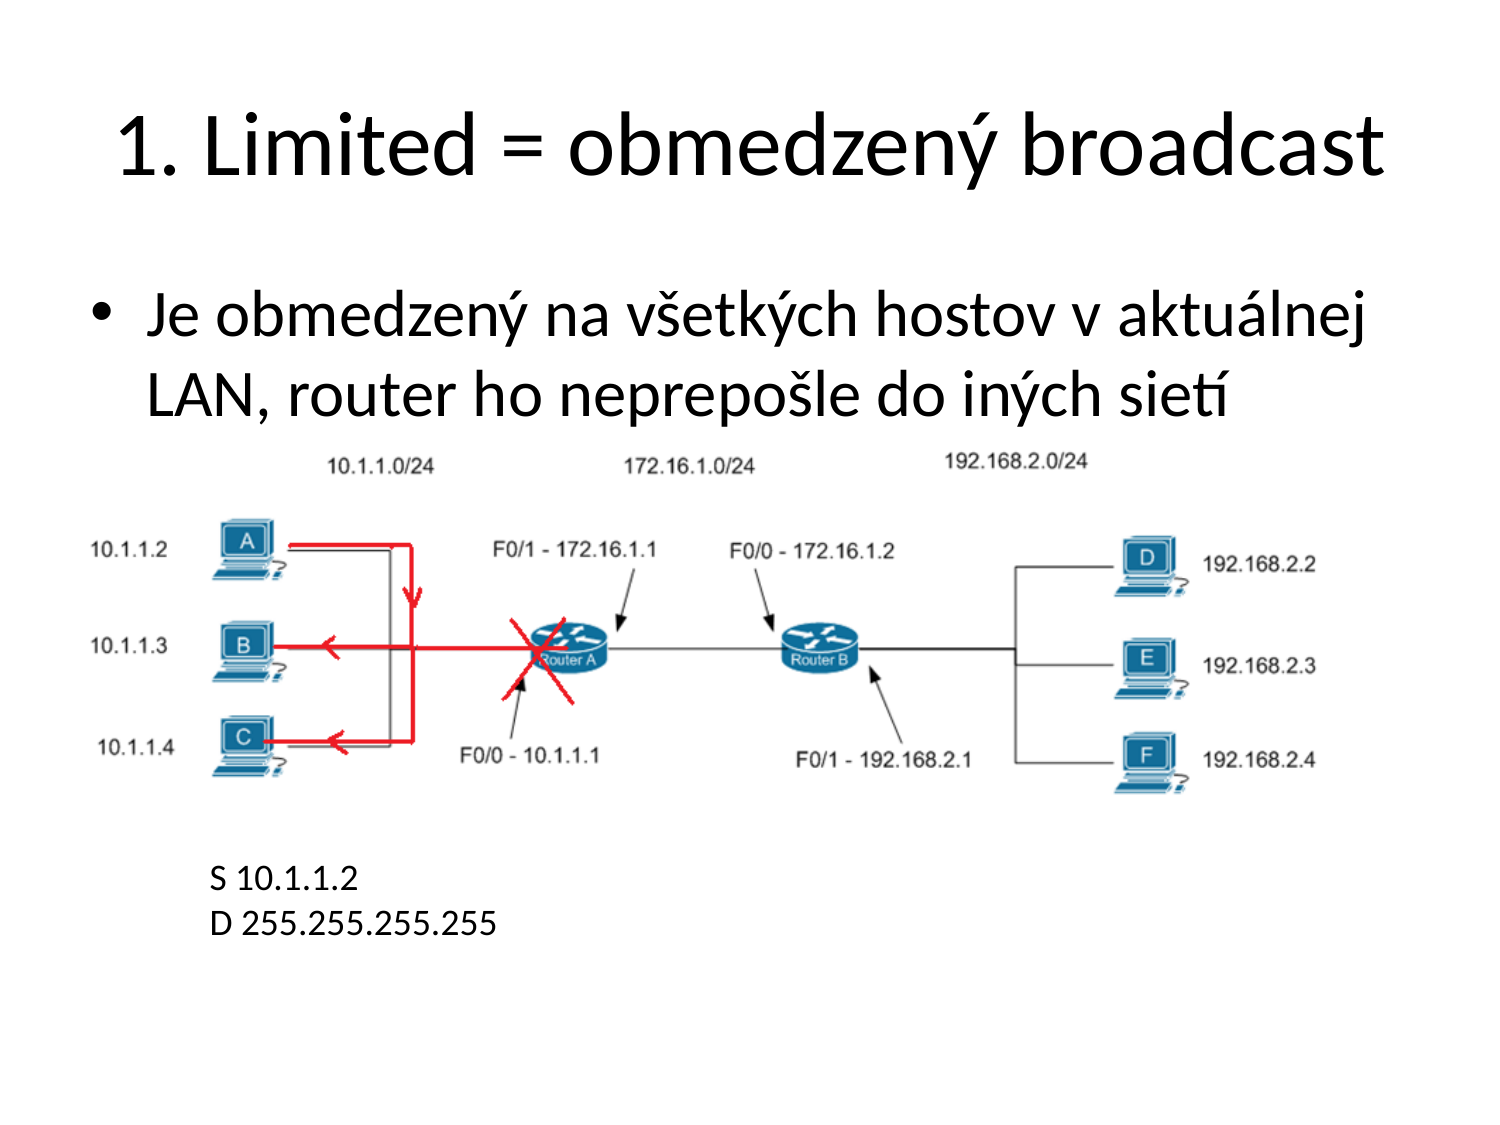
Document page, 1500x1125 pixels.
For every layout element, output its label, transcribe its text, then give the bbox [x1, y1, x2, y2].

title 1. Limited = obmedzený broadcast [75, 45, 1425, 233]
text_box S 10.1.1.2 D 255.255.255.255 [194, 845, 786, 951]
list Je obmedzený na všetkých hostov v aktuálnej LAN, router ho neprepošle do iných sietí [75, 262, 1425, 1005]
picture [88, 444, 1319, 833]
